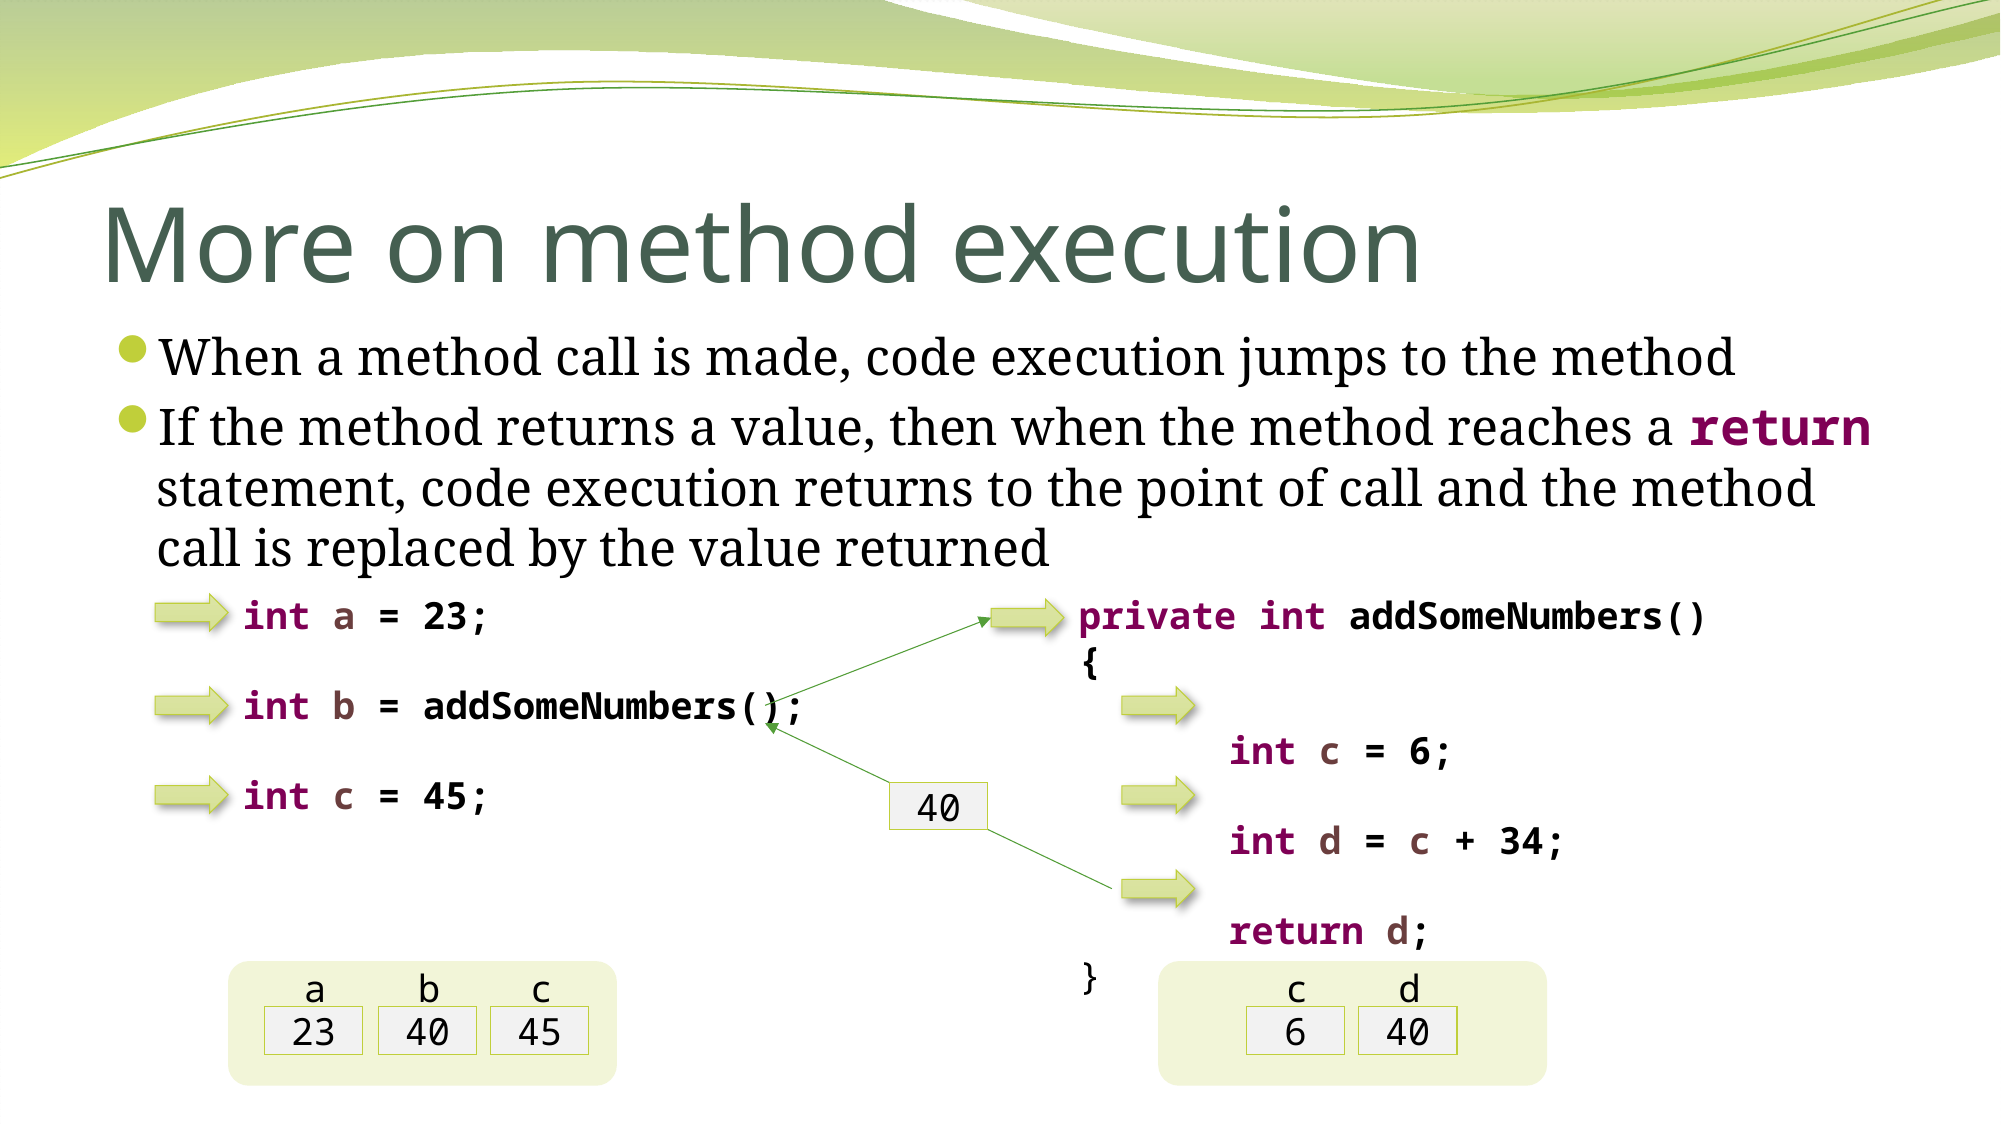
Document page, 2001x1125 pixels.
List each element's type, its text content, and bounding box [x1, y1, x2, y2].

text_box [154, 775, 229, 815]
list When a method call is made, code execution jumps to the method If the method returns a value, then when the method reaches a return statement, code execution returns to the point of call and the method call is replaced by the value returned [99, 317, 1900, 585]
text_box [264, 964, 363, 1055]
text_box [1121, 868, 1196, 909]
text_box [1121, 685, 1196, 726]
text_box [1121, 775, 1196, 815]
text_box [765, 723, 1112, 889]
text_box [490, 964, 590, 1055]
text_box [1358, 964, 1458, 1055]
text_box private int addSomeNumbers() { int c = 6; int d = c + 34; return d; } [1063, 584, 1753, 1005]
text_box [765, 617, 992, 706]
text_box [378, 964, 477, 1055]
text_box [1246, 964, 1345, 1055]
title More on method execution [99, 115, 1900, 303]
text_box [227, 960, 618, 1087]
text_box [1157, 960, 1548, 1087]
text_box [154, 592, 229, 633]
text_box [154, 685, 229, 726]
text_box int a = 23; int b = addSomeNumbers(); int c = 45; [228, 584, 836, 870]
text_box [990, 598, 1065, 638]
